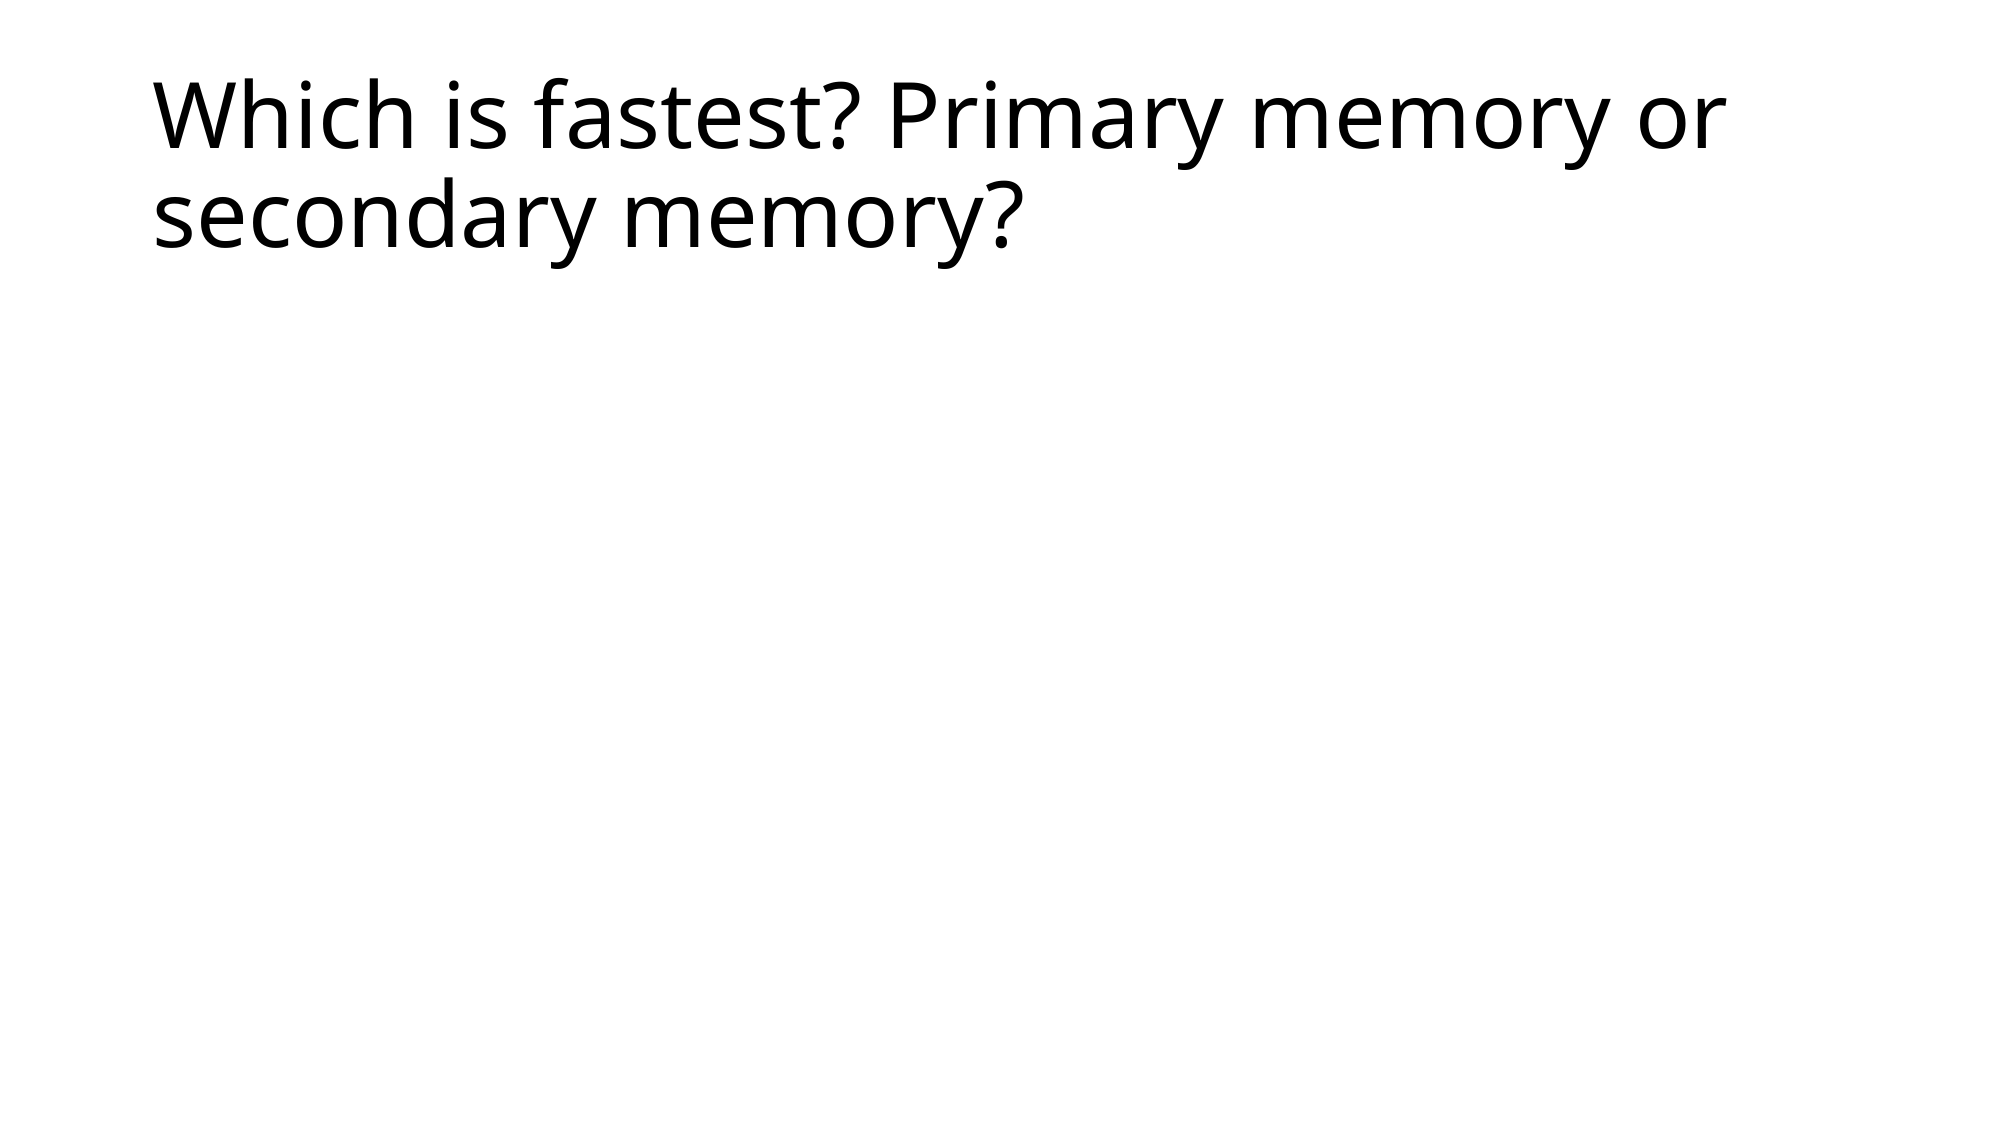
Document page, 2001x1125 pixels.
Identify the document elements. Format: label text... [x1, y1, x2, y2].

title Which is fastest? Primary memory or secondary memory? [137, 59, 1863, 278]
